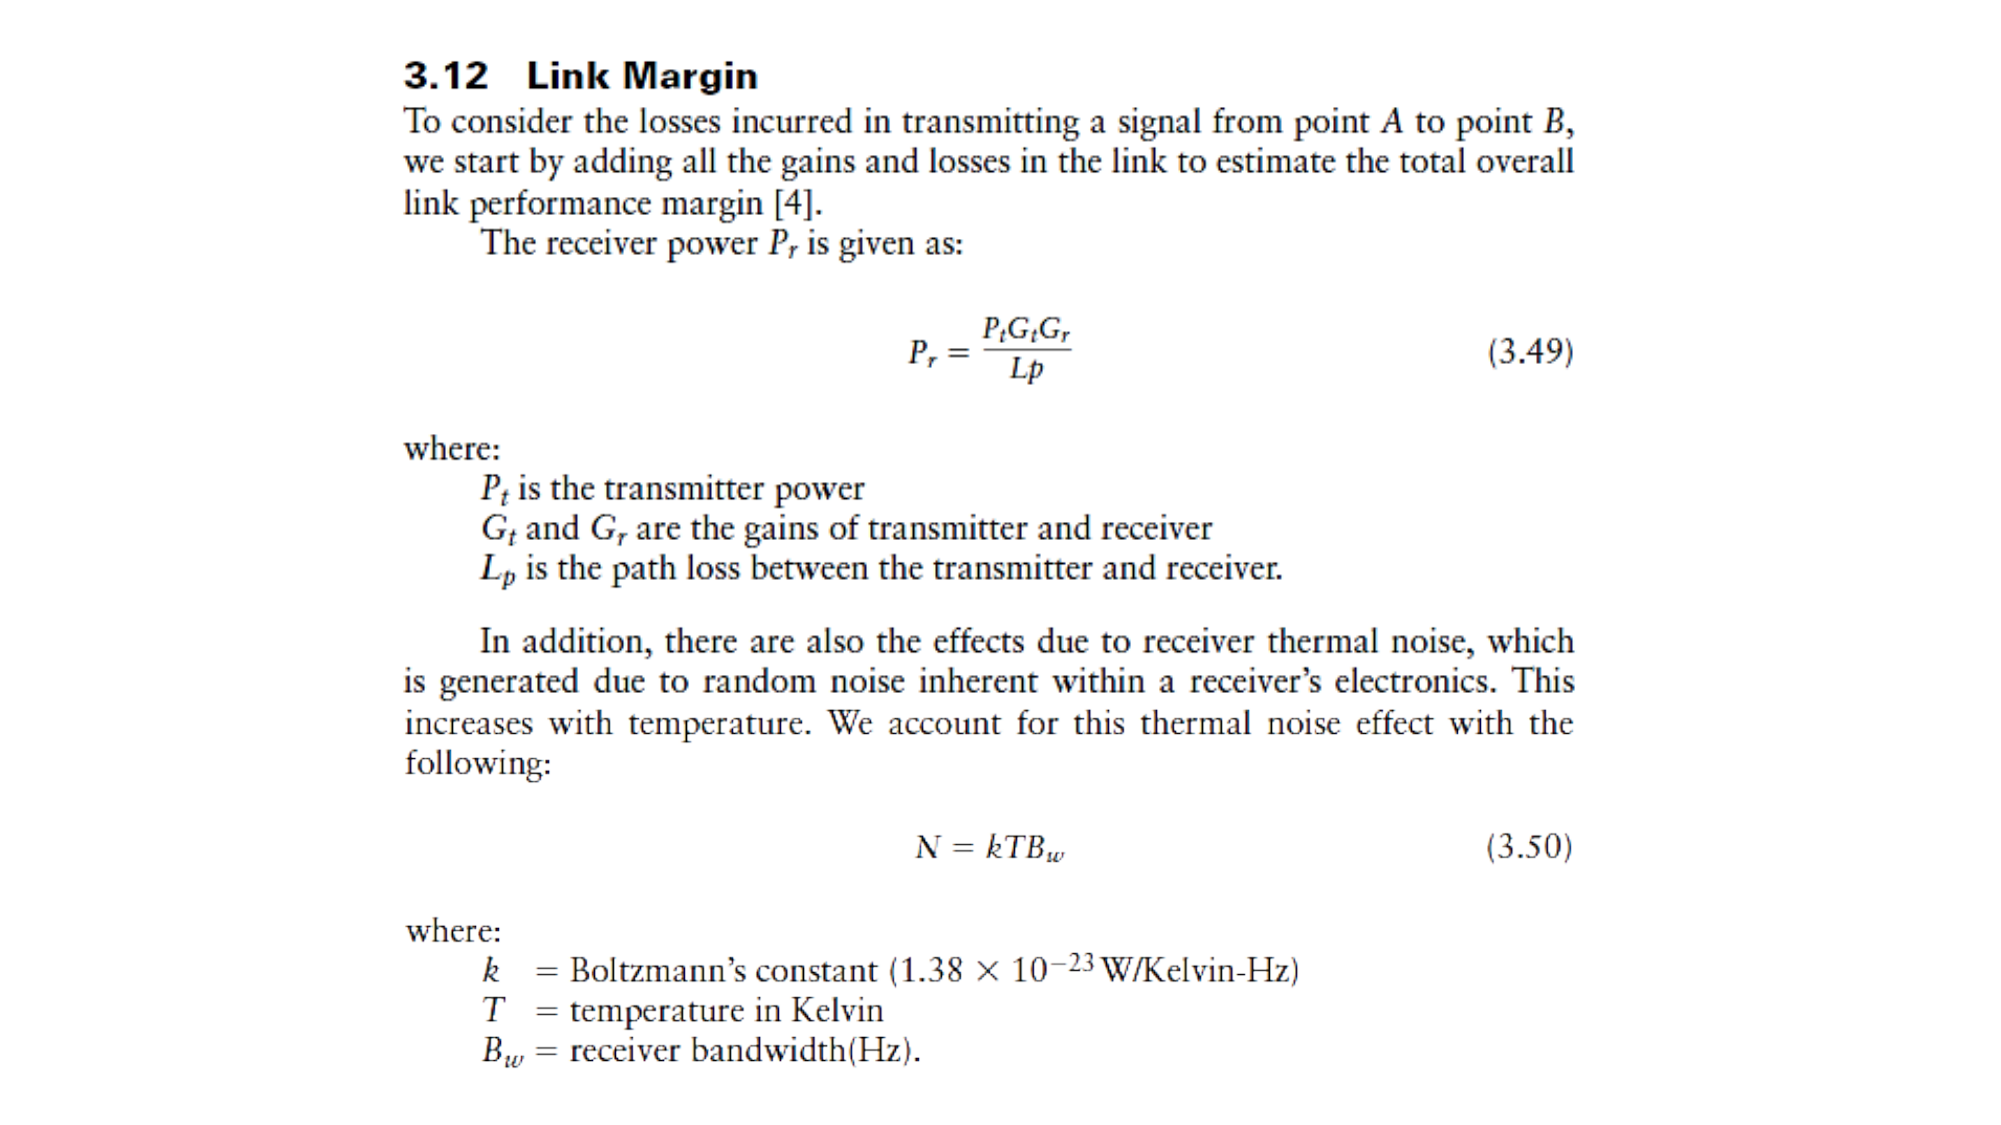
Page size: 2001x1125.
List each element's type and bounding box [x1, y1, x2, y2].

list [381, 41, 1619, 737]
picture [381, 691, 1597, 1081]
